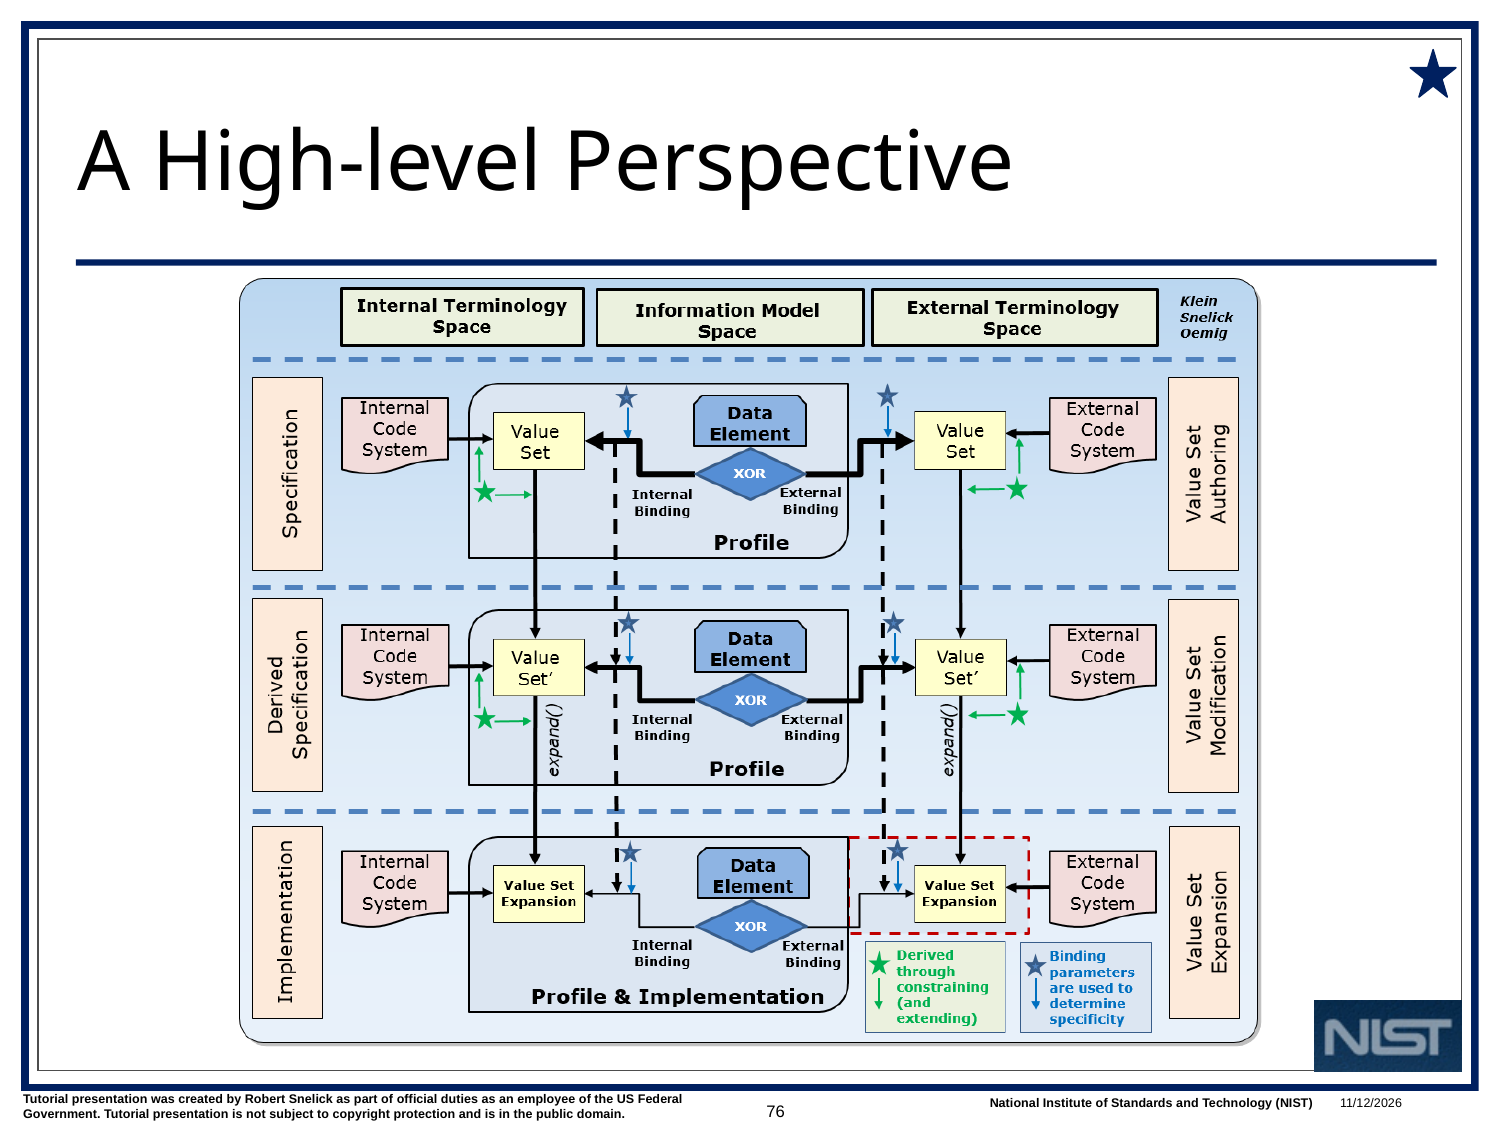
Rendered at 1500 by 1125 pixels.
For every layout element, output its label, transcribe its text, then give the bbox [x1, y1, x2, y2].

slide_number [1324, 1087, 1463, 1113]
slide_number 76 [712, 1071, 801, 1125]
picture [234, 274, 1266, 1051]
picture [1314, 1000, 1462, 1072]
text_box [1410, 49, 1456, 98]
title A High-level Perspective [62, 78, 1438, 215]
